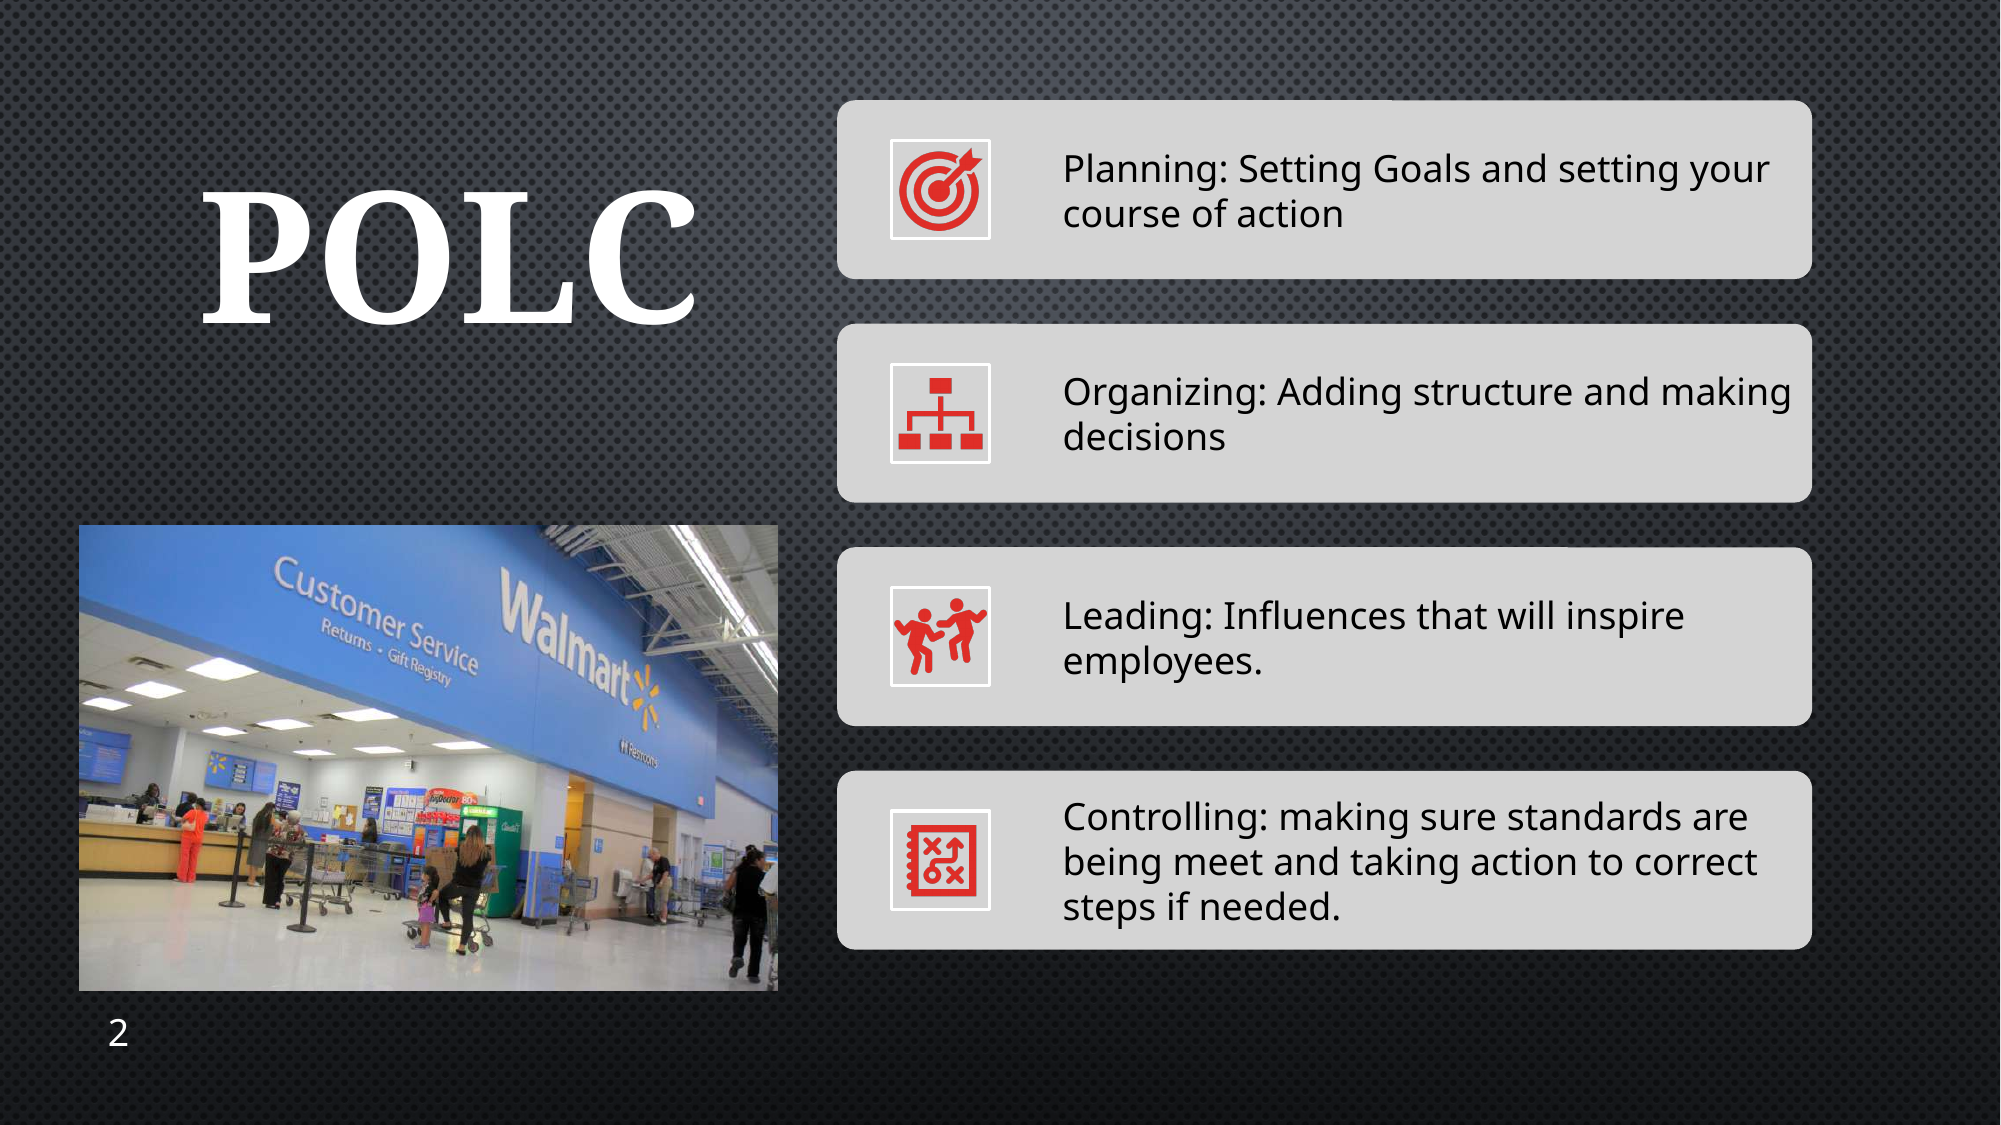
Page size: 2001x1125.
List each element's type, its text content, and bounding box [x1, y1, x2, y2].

text_box 2 [93, 1001, 145, 1062]
list What is POLC? [102, 367, 778, 524]
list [836, 99, 1813, 951]
picture [79, 524, 778, 991]
title POLC [112, 104, 788, 368]
